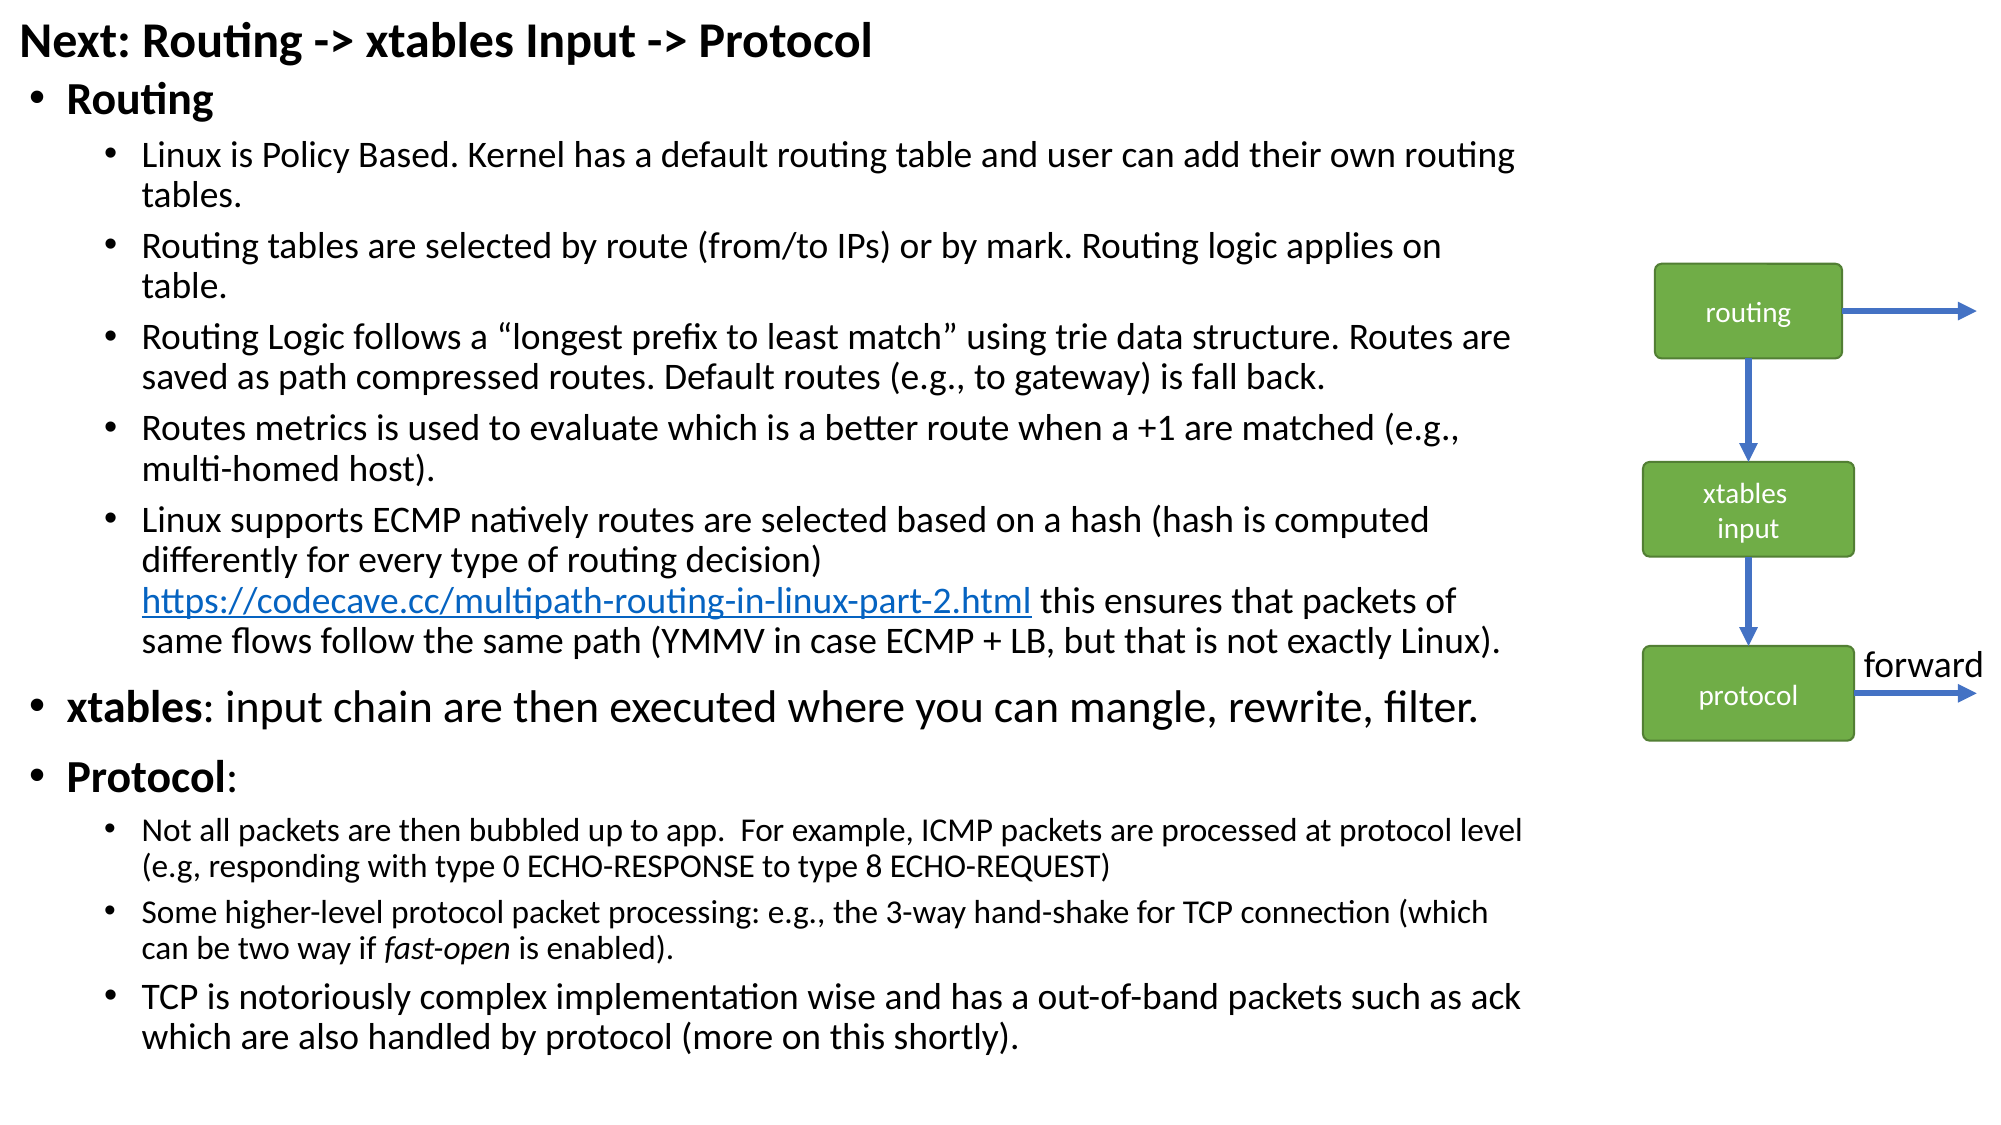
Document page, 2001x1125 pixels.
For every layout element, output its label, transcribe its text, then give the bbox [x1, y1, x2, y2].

text_box xtables input [1641, 460, 1856, 558]
list Routing Linux is Policy Based. Kernel has a default routing table and user can add their own routing tables. Routing tables are selected by route (from/to IPs) or by mark. Routing logic applies on table. Routing Logic follows a “longest prefix to least match” using trie data structure. Routes are saved as path compressed routes. Default routes (e.g., to gateway) is fall back. Routes metrics is used to evaluate which is a better route when a +1 are matched (e.g., multi-homed host). Linux supports ECMP natively routes are selected based on a hash (hash is computed differently for every type of routing decision) https://codecave.cc/multipath-routing-in-linux-part-2.html this ensures that packets of same flows follow the same path (YMMV in case ECMP + LB, but that is not exactly Linux). xtables: input chain are then executed where you can mangle, rewrite, filter. Protocol: Not all packets are then bubbled up to app. For example, ICMP packets are processed at protocol level (e.g, responding with type 0 ECHO-RESPONSE to type 8 ECHO-REQUEST) Some higher-level protocol packet processing: e.g., the 3-way hand-shake for TCP connection (which can be two way if fast-open is enabled). TCP is notoriously complex implementation wise and has a out-of-band packets such as ack which are also handled by protocol (more on this shortly). [14, 67, 1551, 1125]
text_box forward [1848, 632, 2000, 693]
text_box Next: Routing -> xtables Input -> Protocol [4, 0, 889, 75]
text_box routing [1653, 262, 1844, 360]
text_box protocol [1641, 644, 1856, 742]
